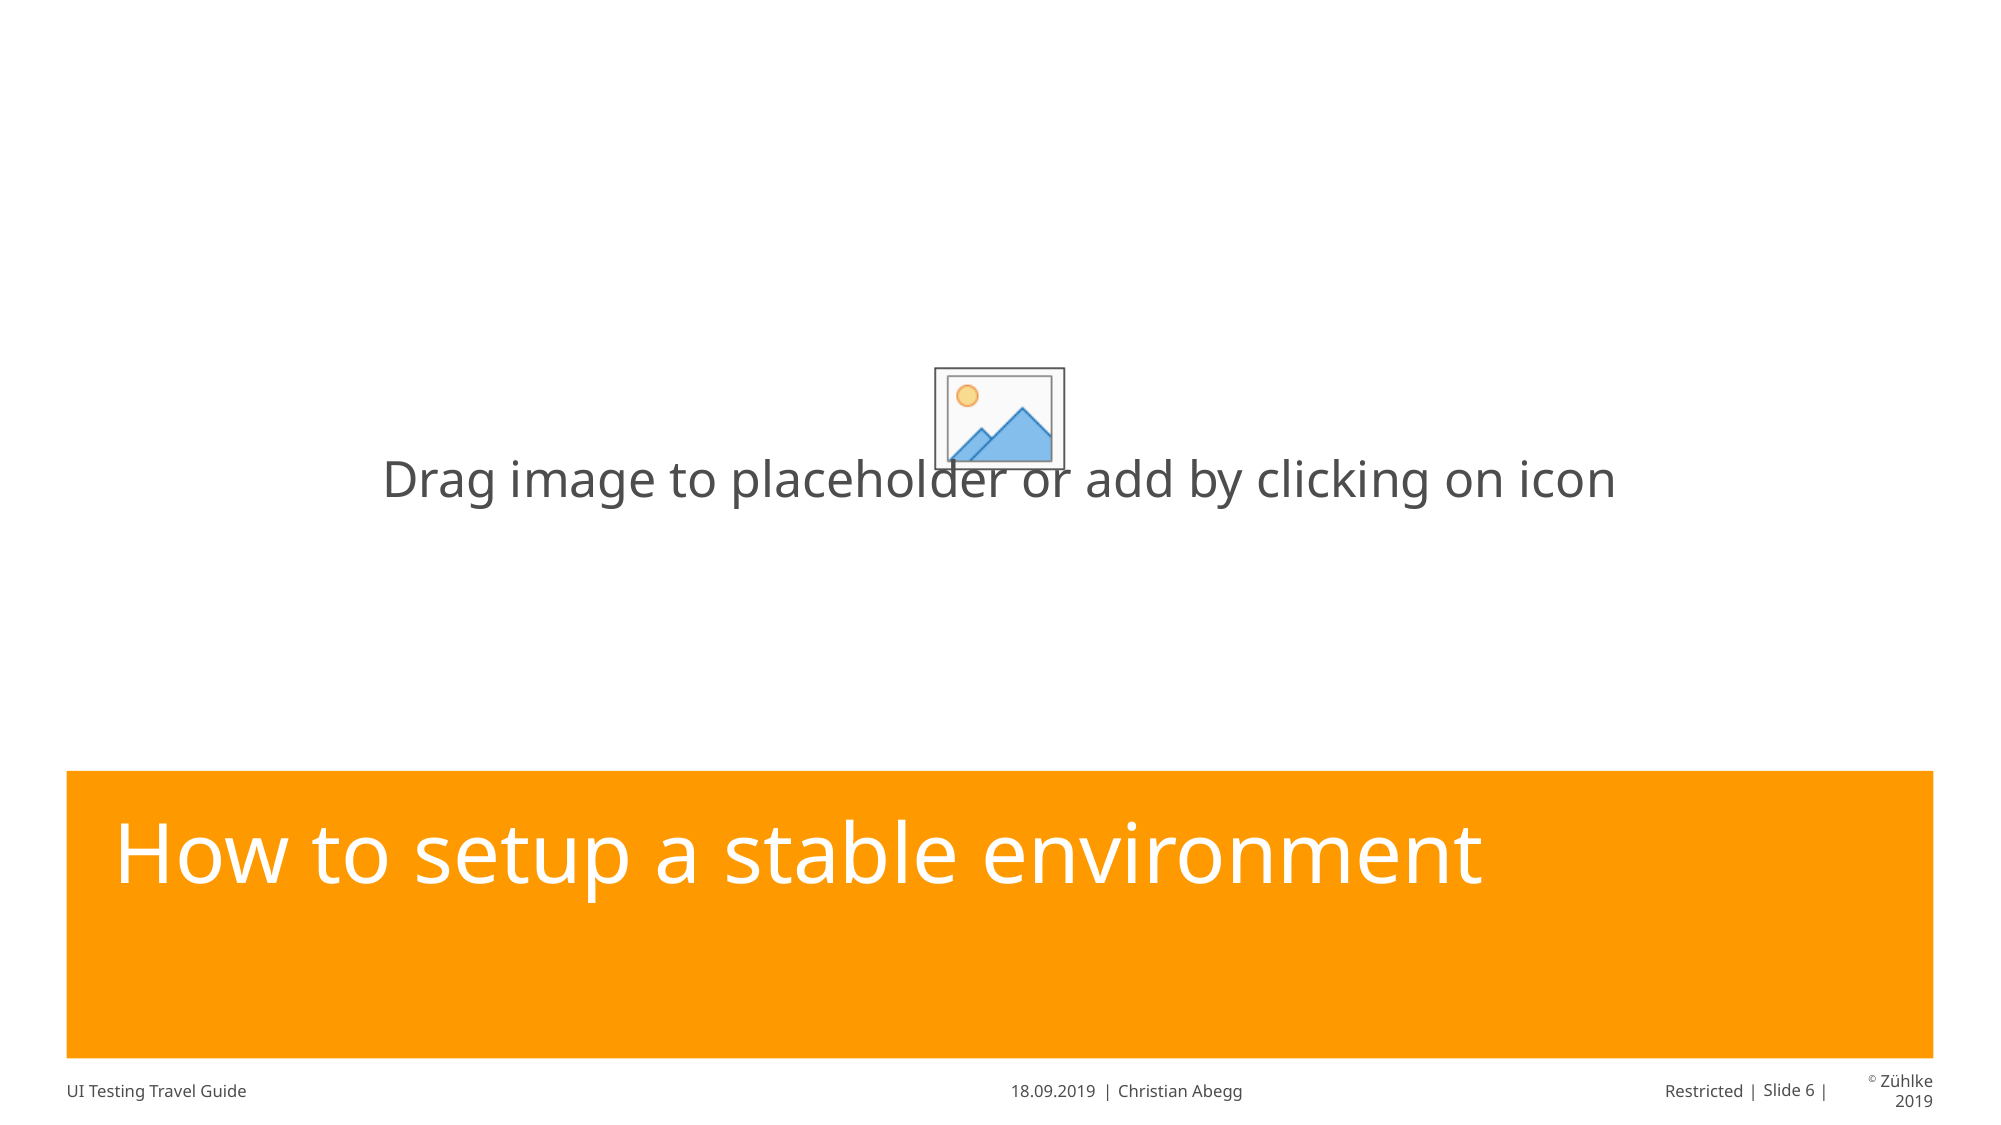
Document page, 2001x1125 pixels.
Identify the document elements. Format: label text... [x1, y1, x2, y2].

list How to setup a stable environment [66, 782, 1934, 1059]
picture [66, 66, 1934, 772]
